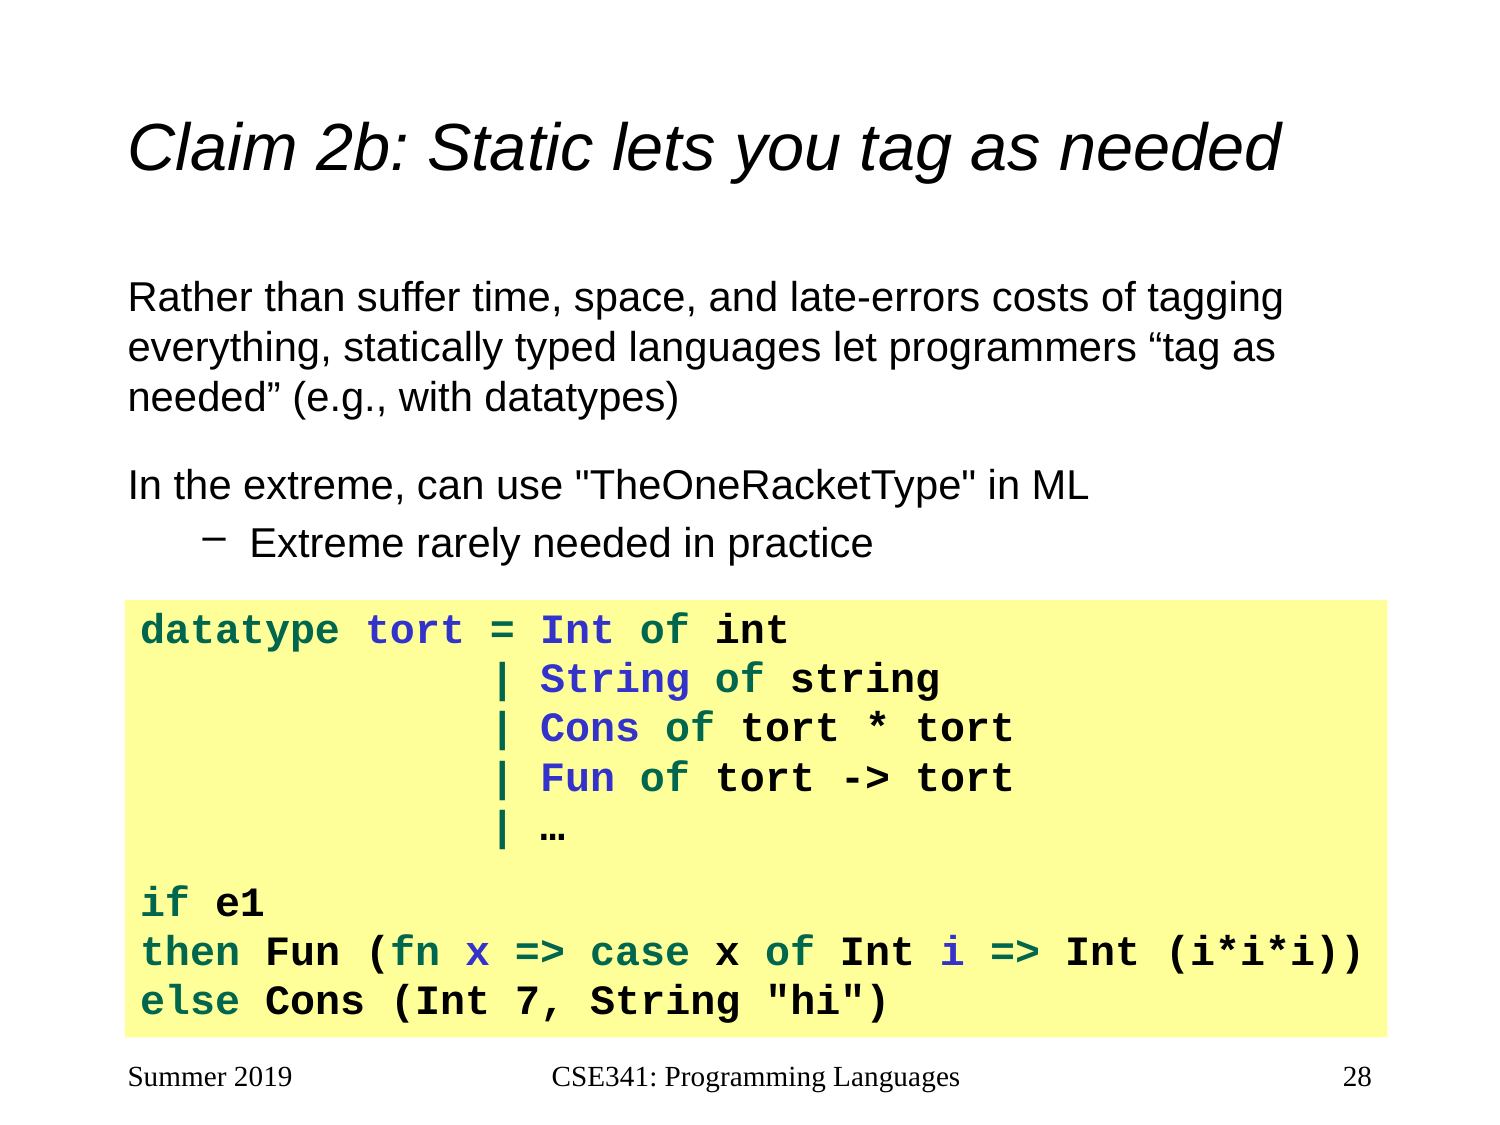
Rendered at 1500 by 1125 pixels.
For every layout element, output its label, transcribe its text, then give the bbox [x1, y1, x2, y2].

title Claim 2b: Static lets you tag as needed [112, 49, 1388, 238]
slide_number 28 [1074, 1049, 1388, 1125]
text_box datatype tort = Int of int | String of string | Cons of tort * tort | Fun of tort -> tort | … if e1 then Fun (fn x => case x of Int i => Int (i*i*i)) else Cons (Int 7, String "hi") [124, 599, 1388, 1038]
footer CSE341: Programming Languages [474, 1049, 1038, 1125]
list Rather than suffer time, space, and late-errors costs of tagging everything, statically typed languages let programmers “tag as needed” (e.g., with datatypes) In the extreme, can use "TheOneRacketType" in ML Extreme rarely needed in practice [112, 262, 1388, 601]
slide_number Summer 2019 [112, 1049, 426, 1125]
